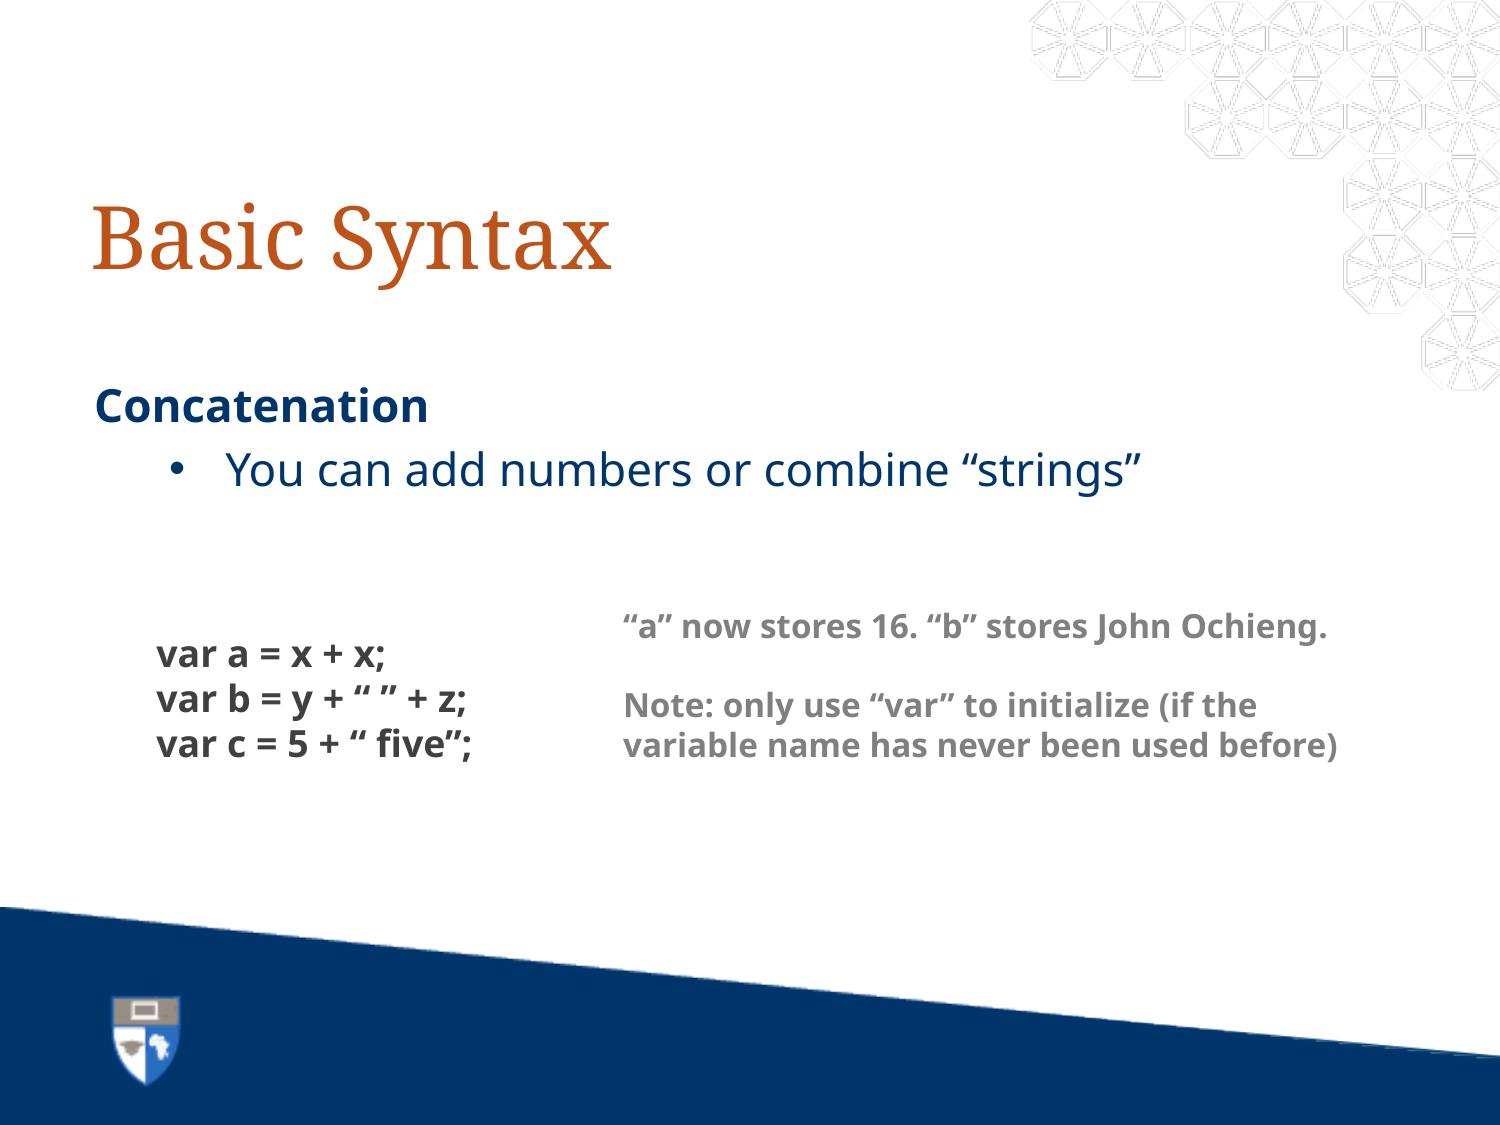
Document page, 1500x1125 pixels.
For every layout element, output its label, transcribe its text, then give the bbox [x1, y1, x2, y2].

title Basic Syntax [75, 141, 1153, 329]
text_box var a = x + x; var b = y + “ ” + z; var c = 5 + “ five”; [141, 622, 554, 773]
picture [0, 907, 1500, 1125]
list Concatenation You can add numbers or combine “strings” [79, 368, 1349, 573]
text_box “a” now stores 16. “b” stores John Ochieng. Note: only use “var” to initialize (if the variable name has never been used before) [608, 597, 1395, 772]
